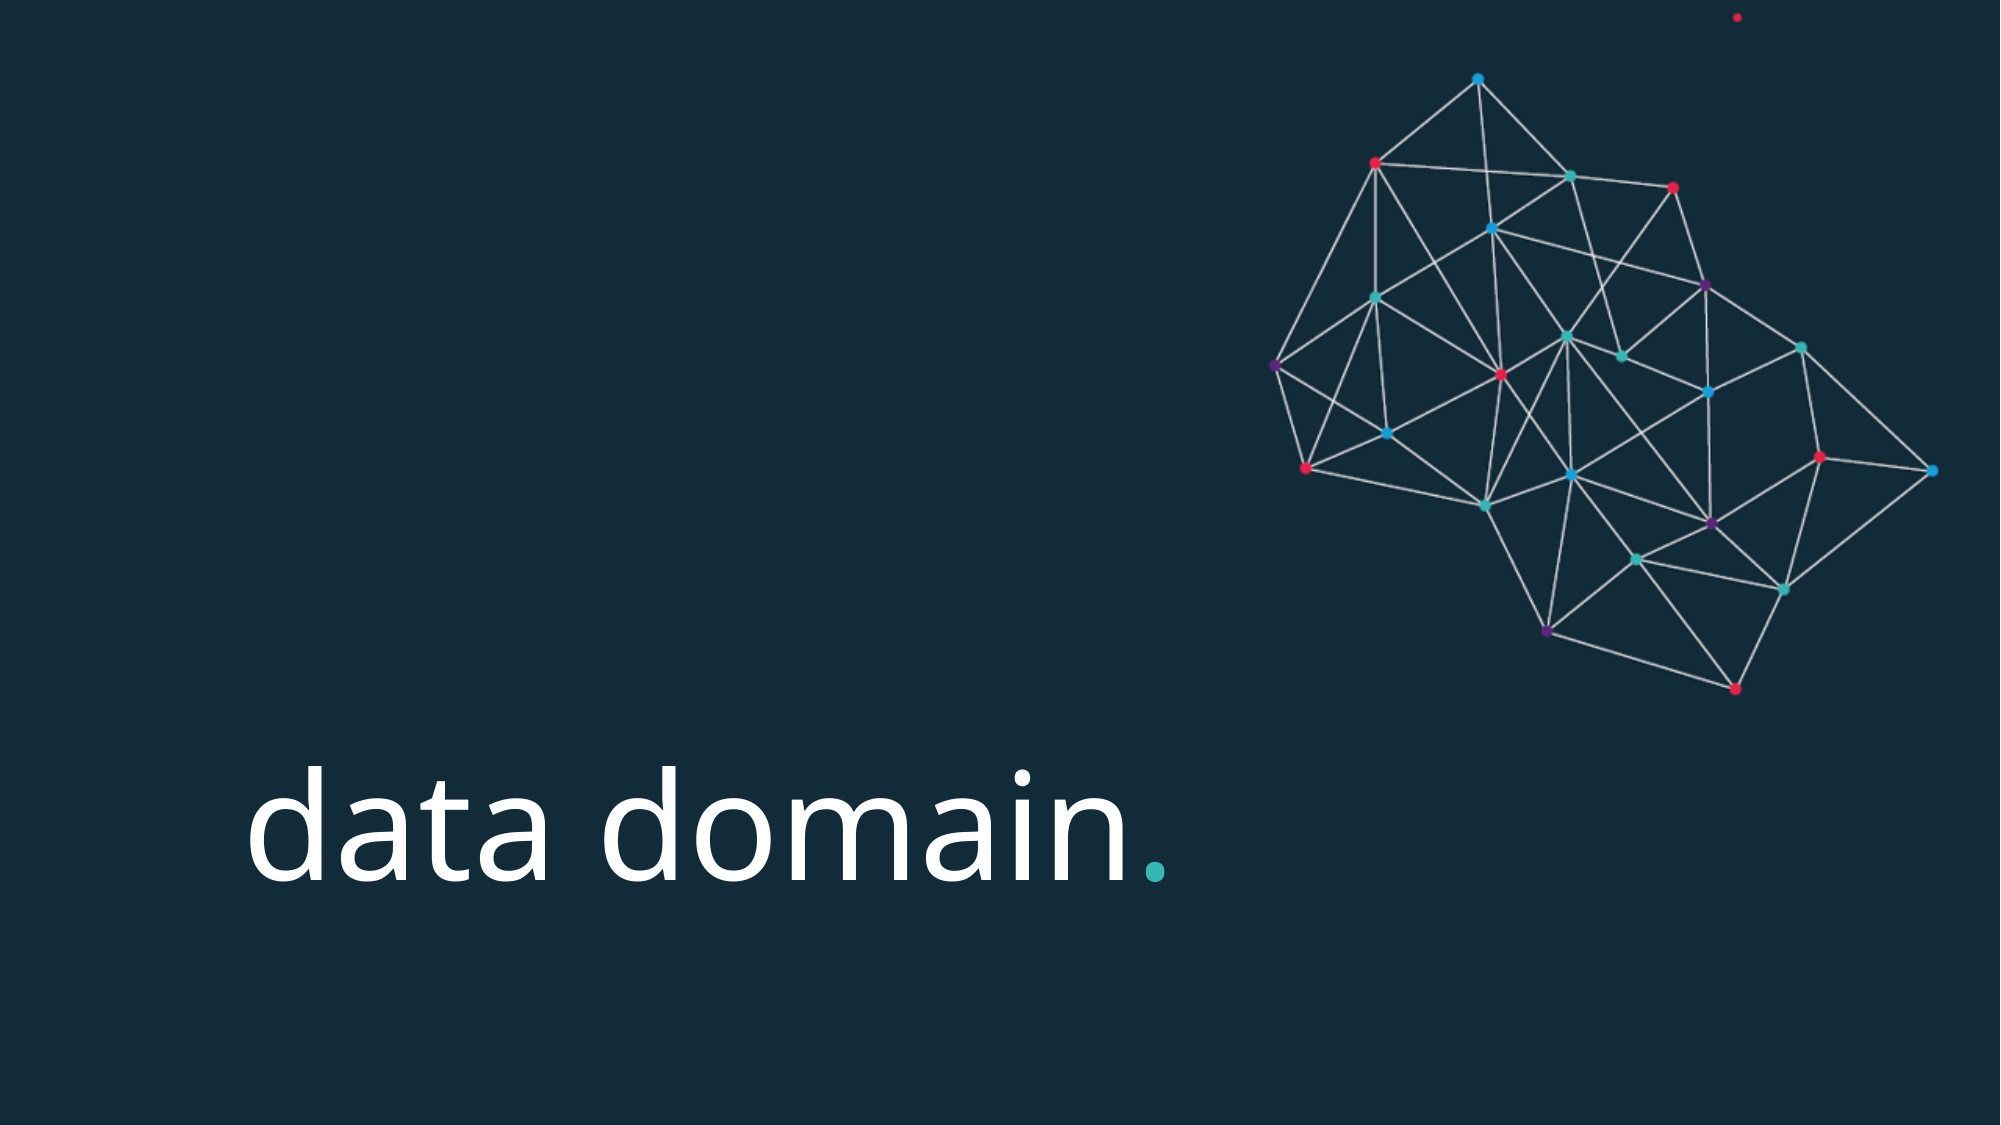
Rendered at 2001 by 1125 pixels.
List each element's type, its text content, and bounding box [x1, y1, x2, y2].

picture [1243, 0, 2000, 725]
title data domain. [227, 529, 1728, 921]
